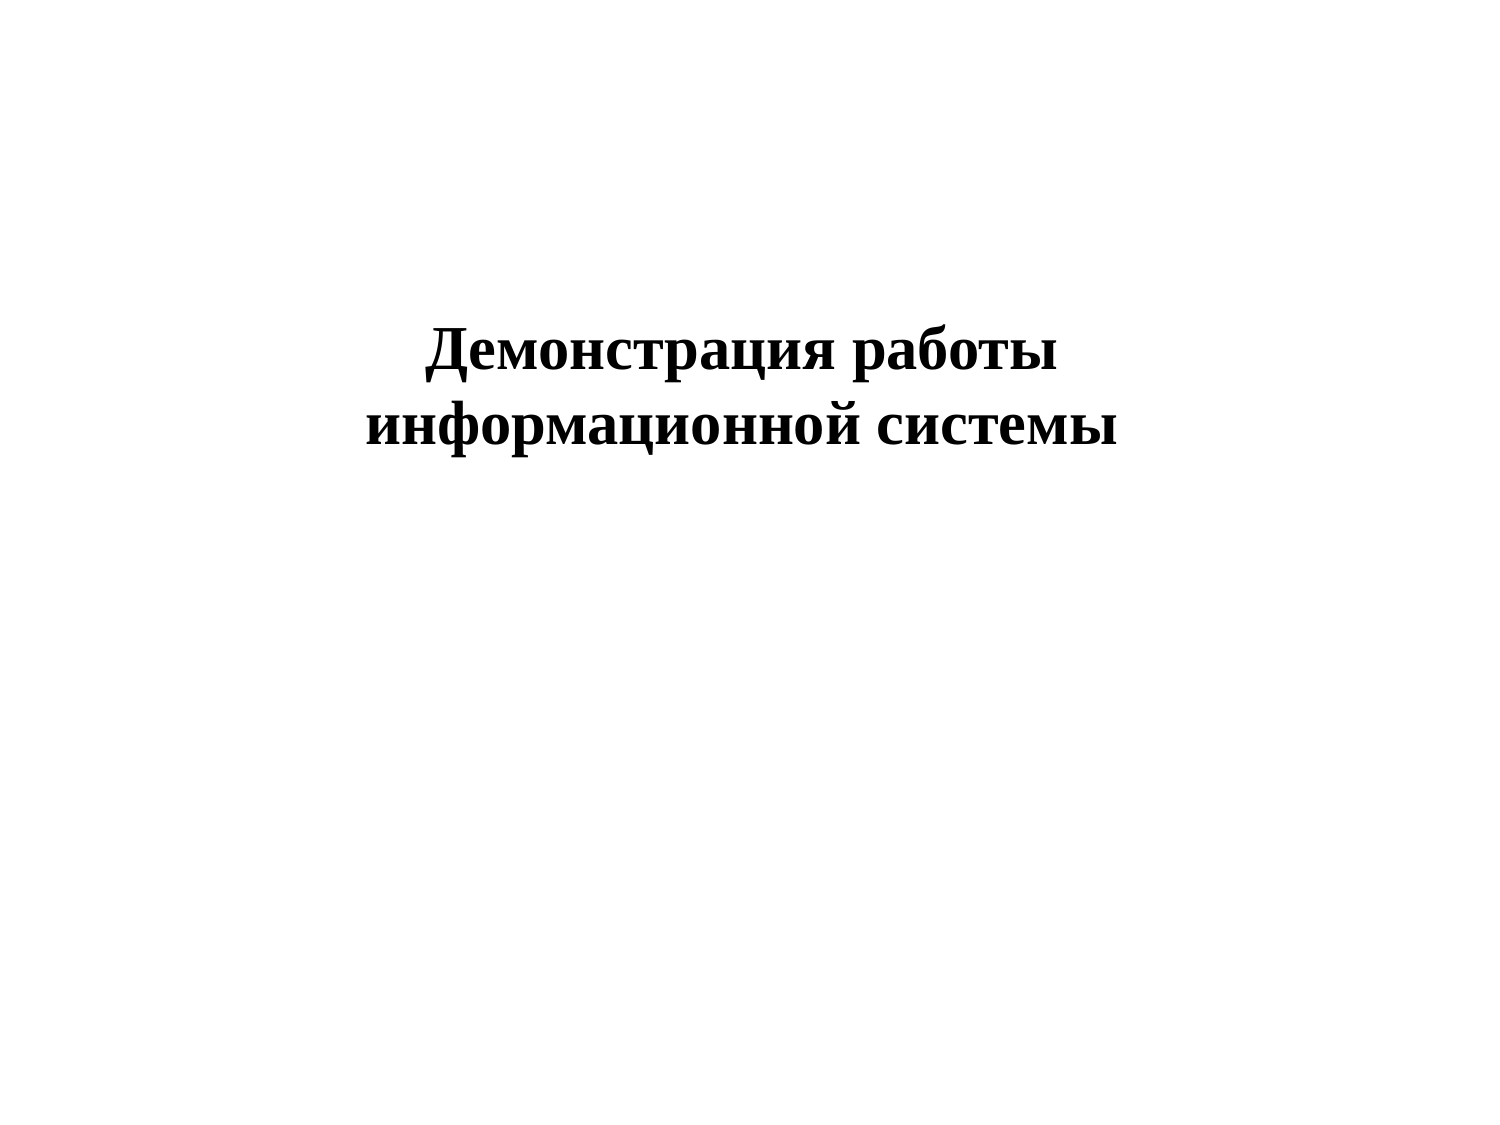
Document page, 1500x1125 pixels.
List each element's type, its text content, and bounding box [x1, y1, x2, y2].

text_box Демонстрация работы информационной системы [0, 300, 1500, 465]
